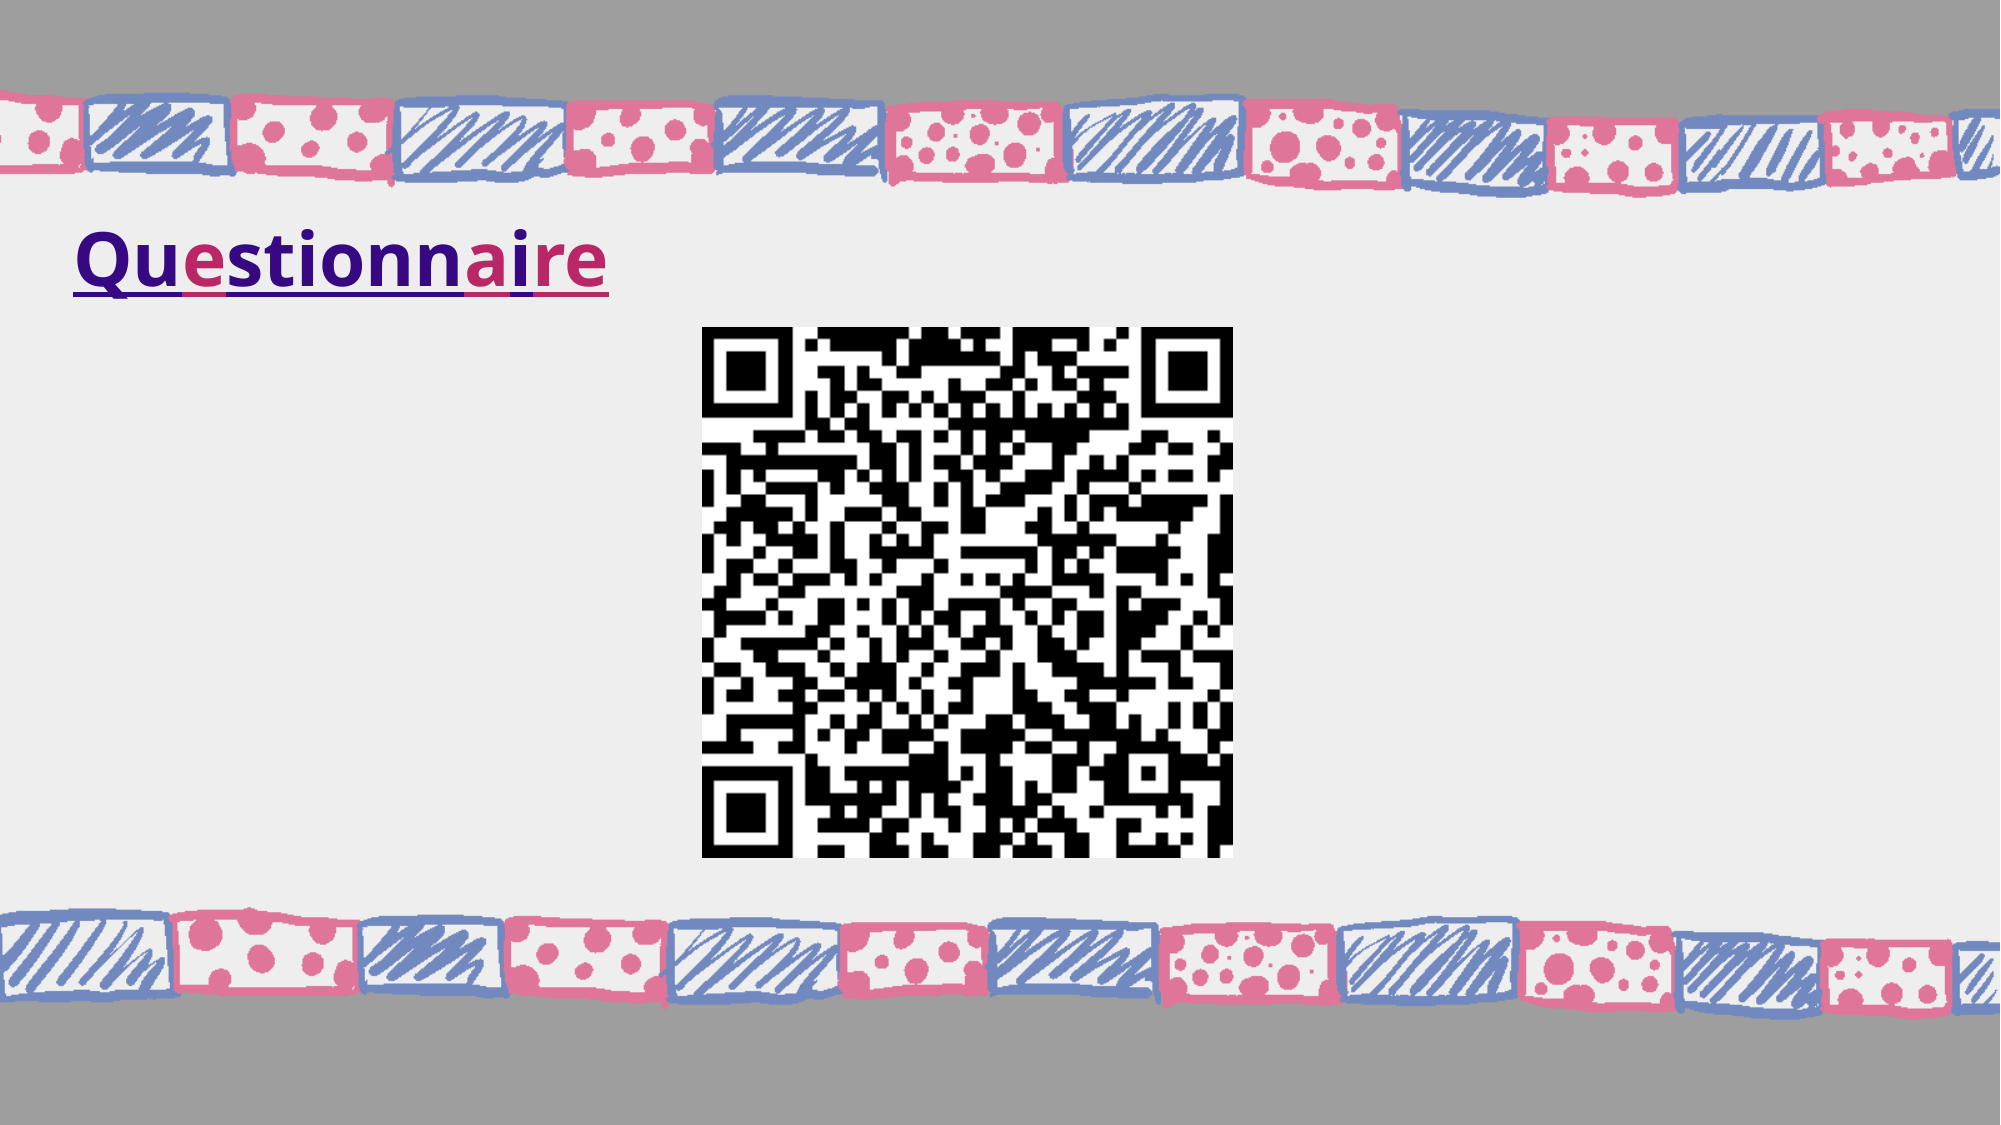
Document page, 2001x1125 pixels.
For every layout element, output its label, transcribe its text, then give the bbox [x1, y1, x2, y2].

text_box Questionnaire [58, 203, 1046, 309]
picture [0, 0, 2000, 1125]
